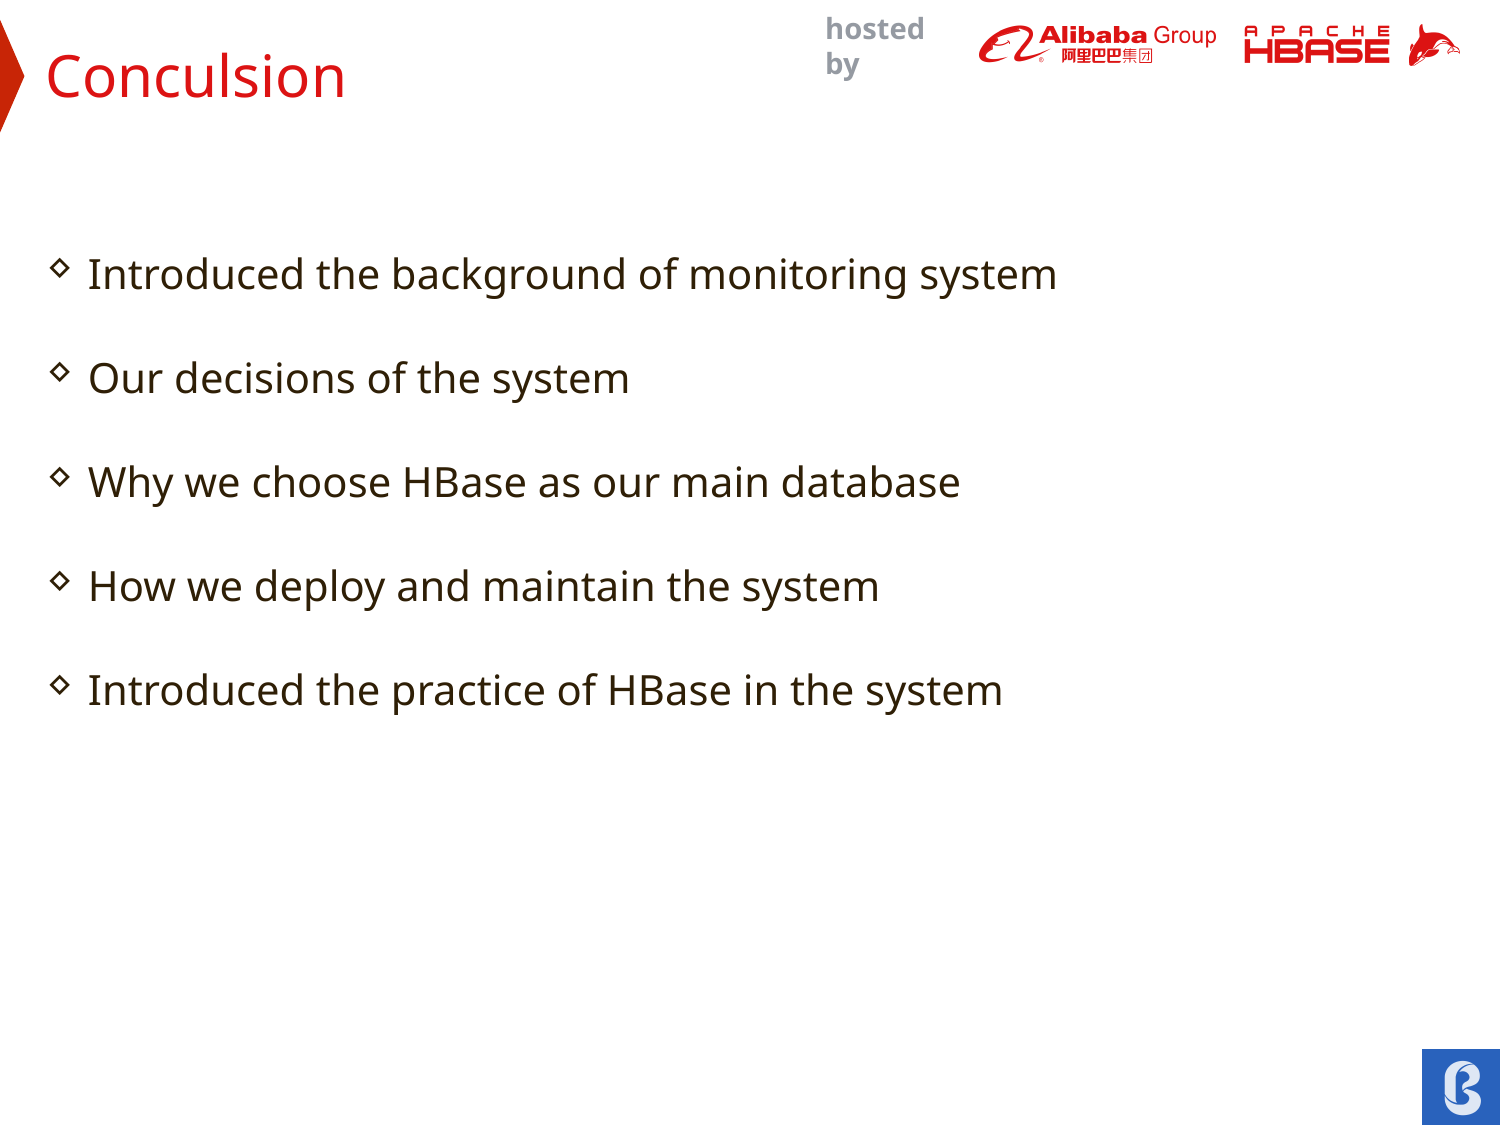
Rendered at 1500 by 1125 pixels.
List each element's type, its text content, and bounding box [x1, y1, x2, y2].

picture [979, 24, 1460, 66]
list Introduced the background of monitoring system Our decisions of the system Why we choose HBase as our main database How we deploy and maintain the system Introduced the practice of HBase in the system [36, 238, 1430, 1043]
list Conculsion [36, 24, 930, 118]
picture [1422, 1049, 1500, 1125]
